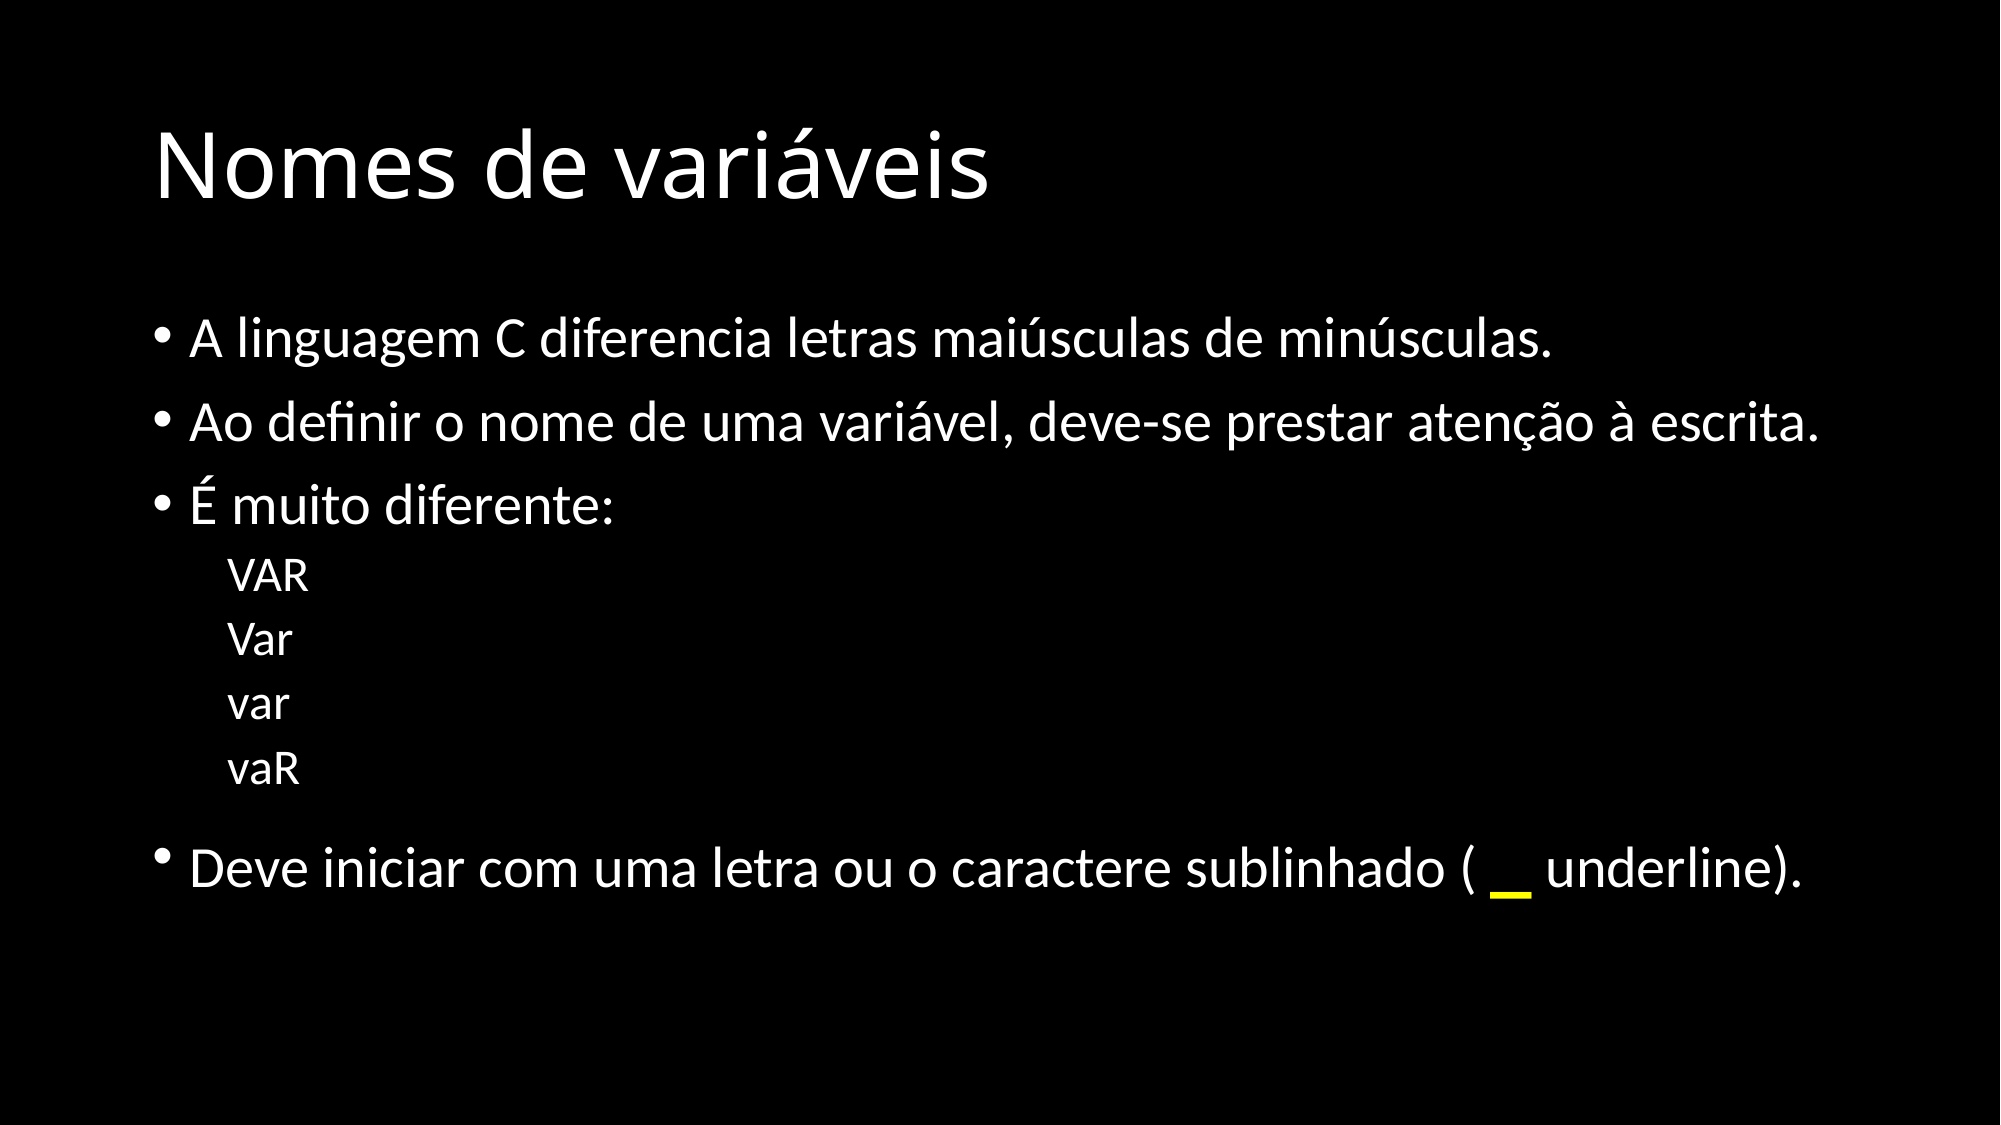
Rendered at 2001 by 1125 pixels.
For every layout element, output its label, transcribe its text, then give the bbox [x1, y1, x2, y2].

title Nomes de variáveis [137, 59, 1863, 278]
list A linguagem C diferencia letras maiúsculas de minúsculas. Ao definir o nome de uma variável, deve-se prestar atenção à escrita. É muito diferente: VAR Var var vaR Deve iniciar com uma letra ou o caractere sublinhado ( _ underline). [137, 299, 1863, 1014]
